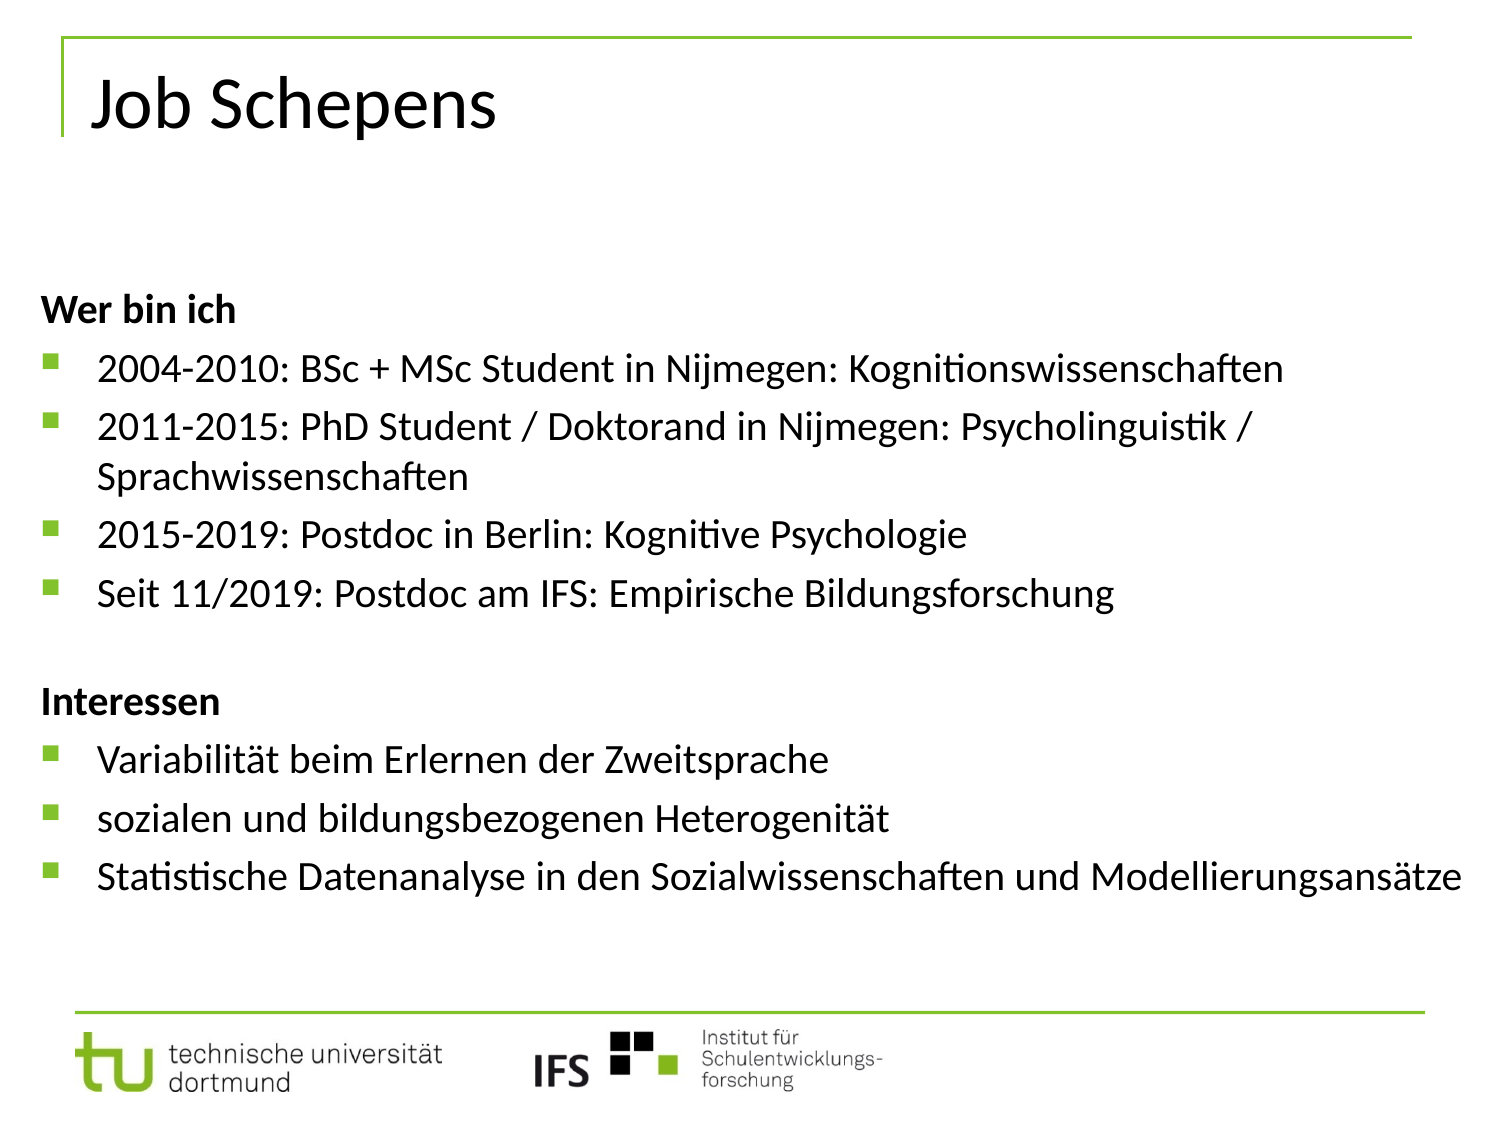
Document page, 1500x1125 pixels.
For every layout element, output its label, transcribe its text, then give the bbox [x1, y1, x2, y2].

picture [75, 1032, 442, 1092]
picture [525, 1023, 888, 1100]
title Job Schepens [75, 45, 1425, 233]
list Wer bin ich 2004-2010: BSc + MSc Student in Nijmegen: Kognitionswissenschaften 2011-2015: PhD Student / Doktorand in Nijmegen: Psycholinguistik / Sprachwissenschaften 2015-2019: Postdoc in Berlin: Kognitive Psychologie Seit 11/2019: Postdoc am IFS: Empirische Bildungsforschung Interessen Variabilität beim Erlernen der Zweitsprache so­zi­a­len und bildungsbezogenen Heterogenität Statistische Daten­ana­lyse in den Sozial­wissen­schaf­ten und Modellierungsansätze [25, 249, 1500, 993]
